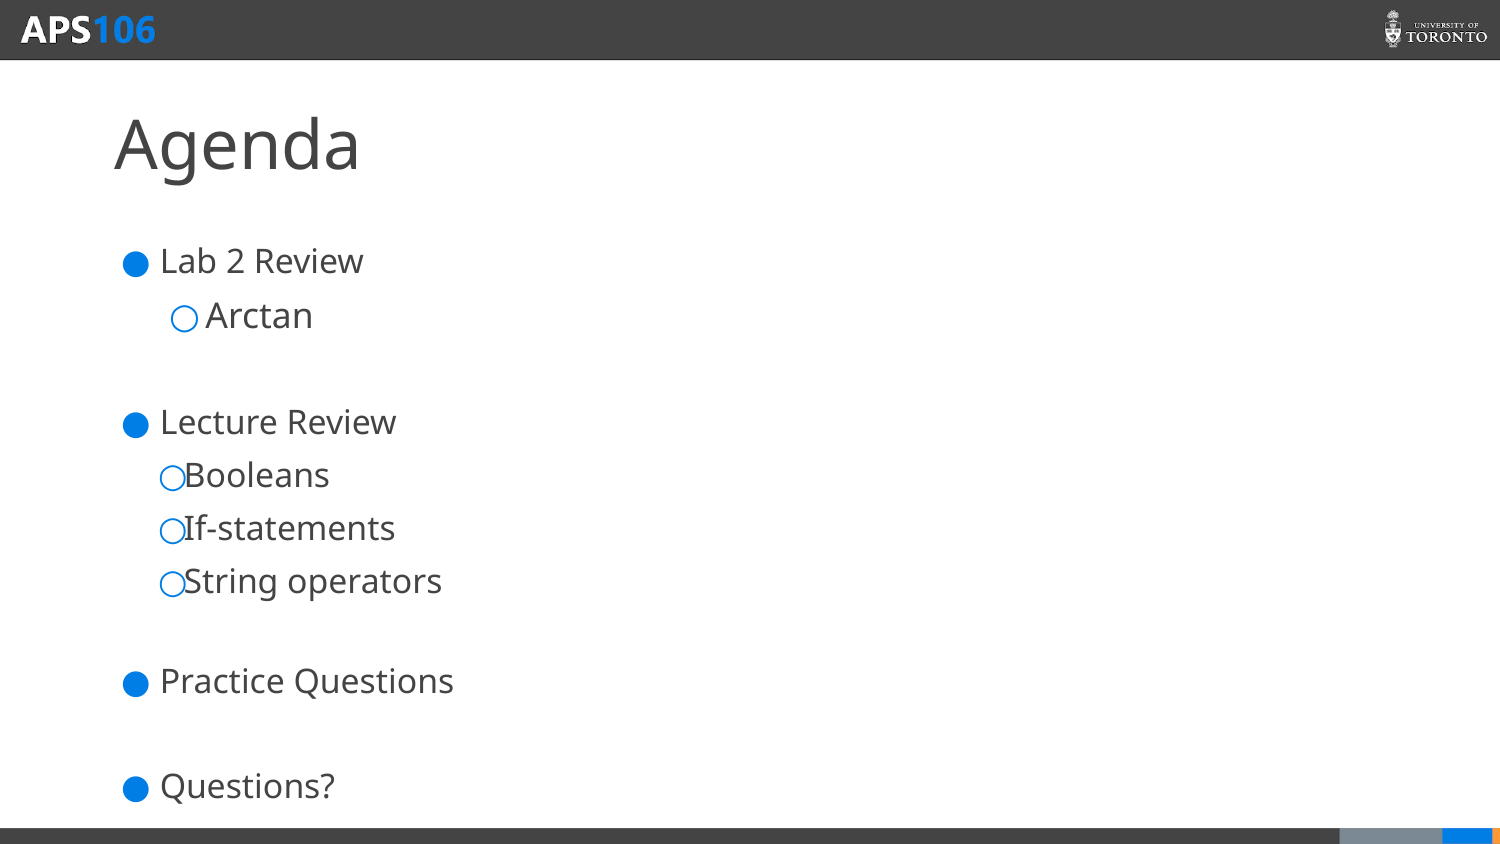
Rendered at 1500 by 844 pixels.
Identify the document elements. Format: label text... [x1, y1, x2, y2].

title Agenda [103, 89, 1397, 171]
list Lab 2 Review Arctan Lecture Review Booleans If-statements String operators Practice Questions Questions? [103, 224, 1397, 820]
picture [0, 0, 1500, 844]
